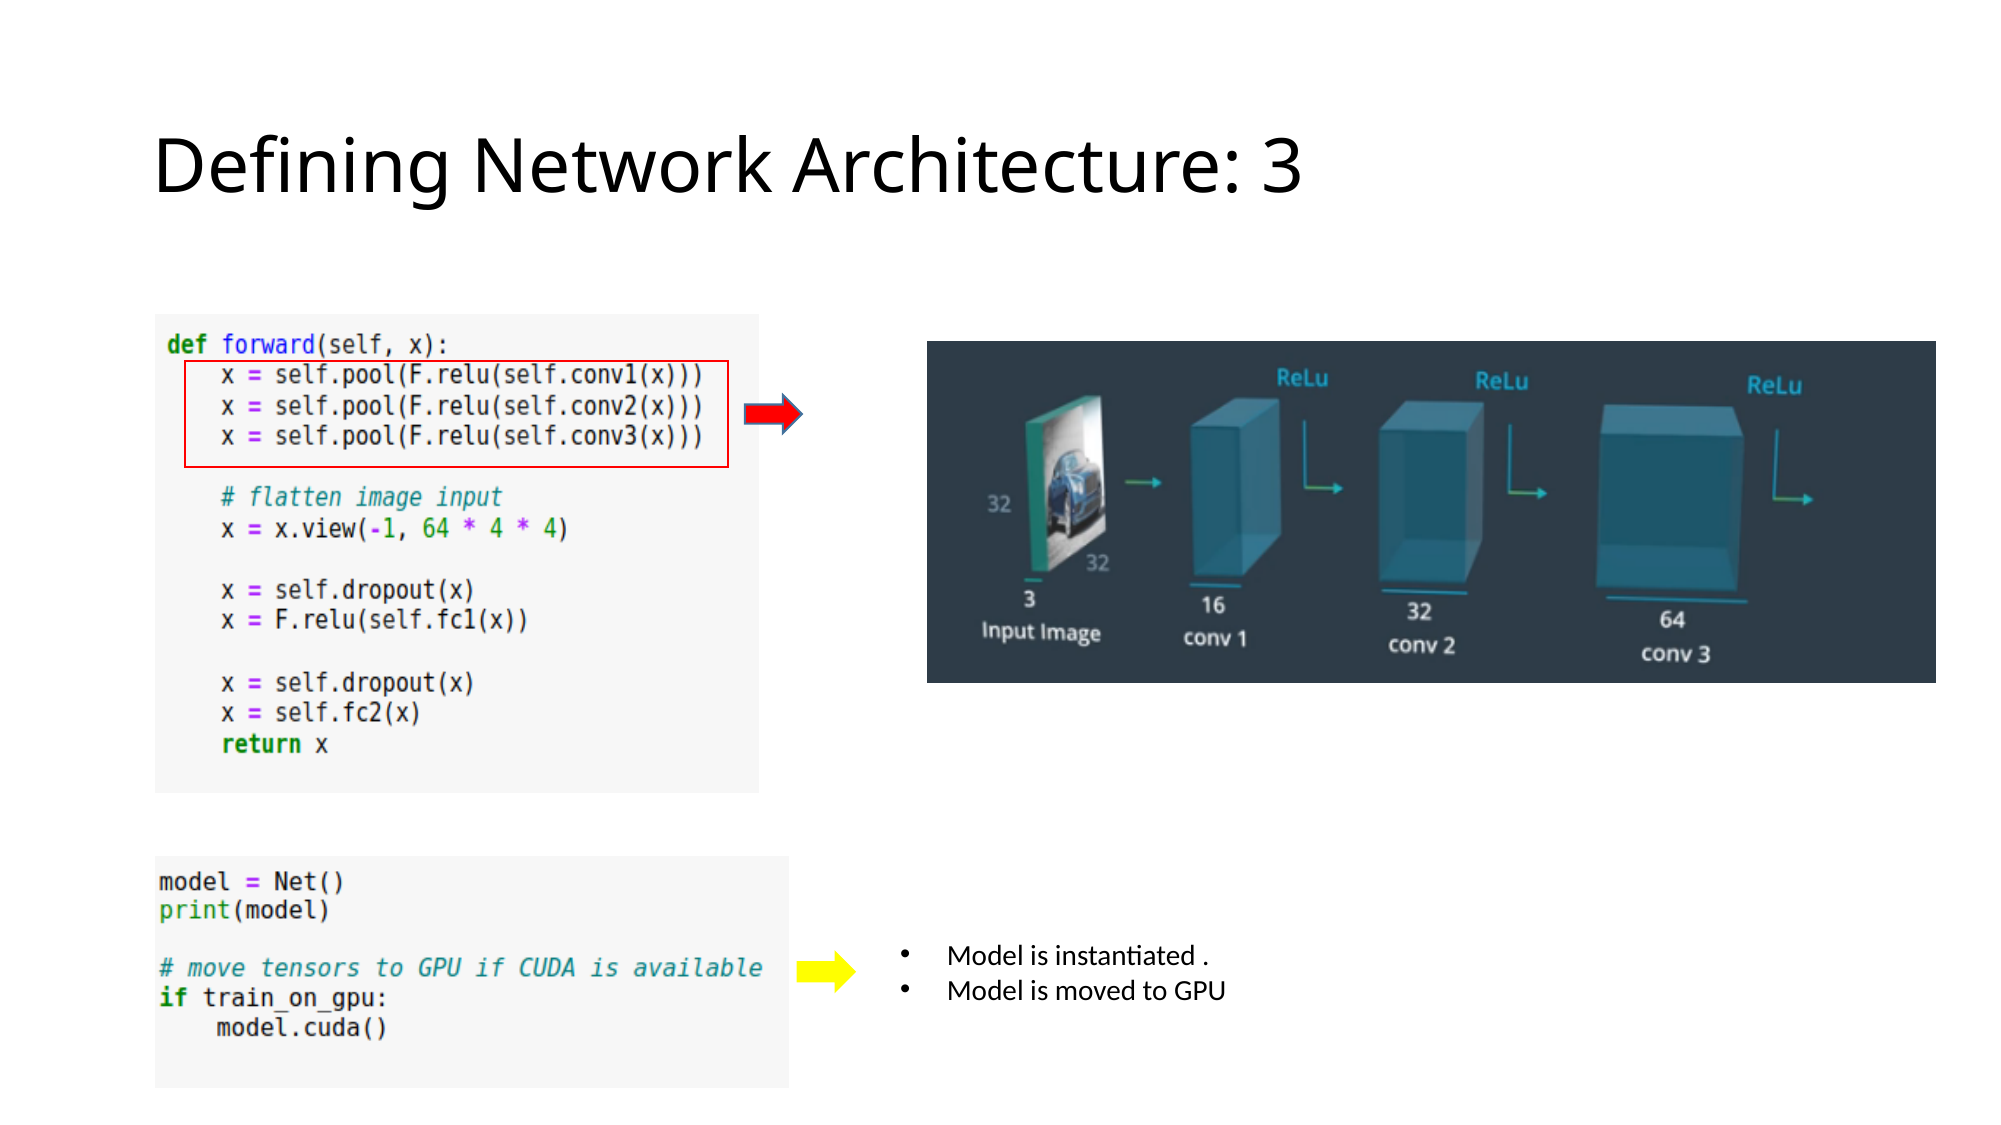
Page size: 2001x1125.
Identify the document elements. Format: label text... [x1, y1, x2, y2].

text_box [759, 392, 804, 436]
picture [155, 856, 789, 1088]
text_box Model is instantiated . Model is moved to GPU [885, 928, 1281, 1014]
picture [927, 341, 1936, 683]
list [155, 314, 759, 793]
title Defining Network Architecture: 3 [137, 59, 1863, 278]
text_box [796, 950, 857, 994]
